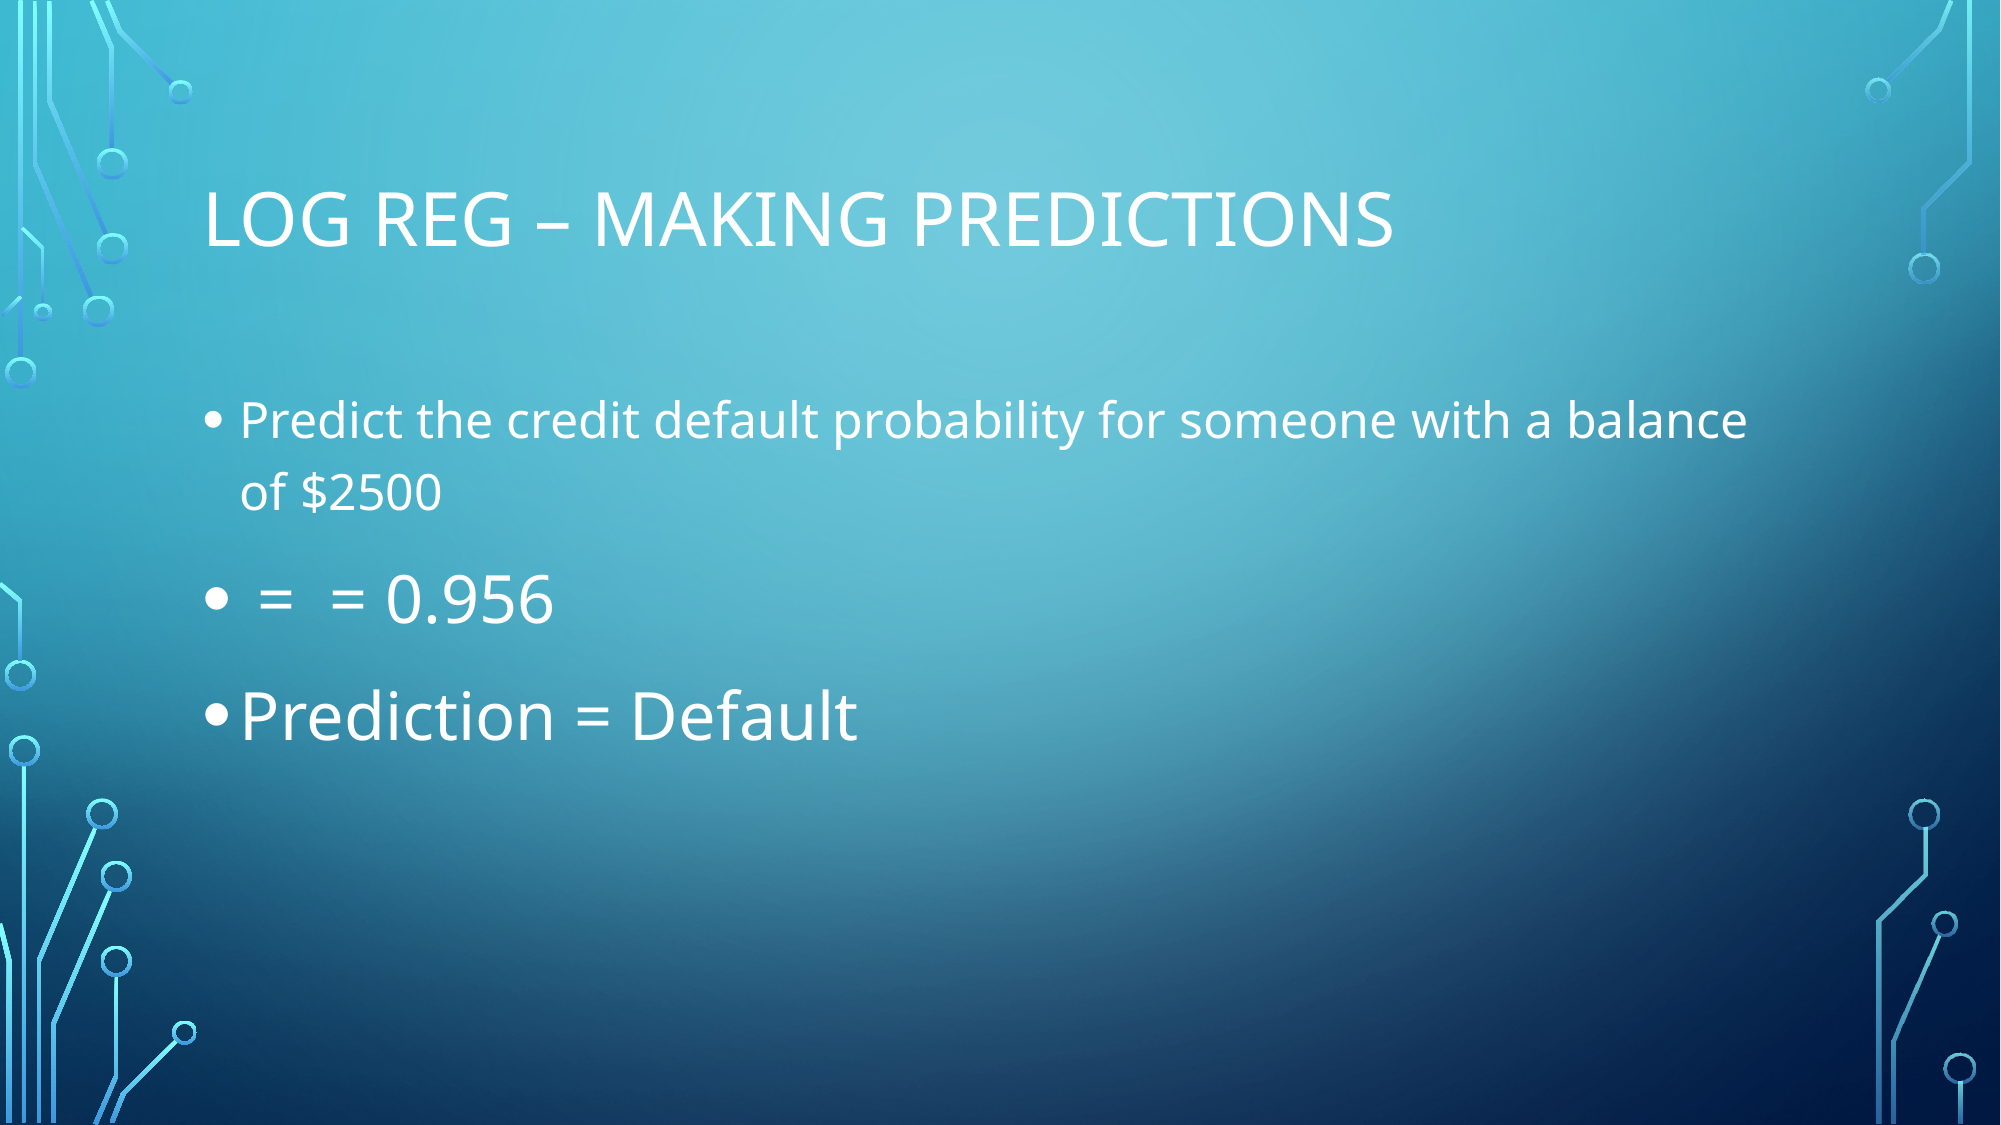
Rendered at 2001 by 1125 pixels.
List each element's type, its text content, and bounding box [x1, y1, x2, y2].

title Log Reg – Making Predictions [187, 101, 1813, 344]
